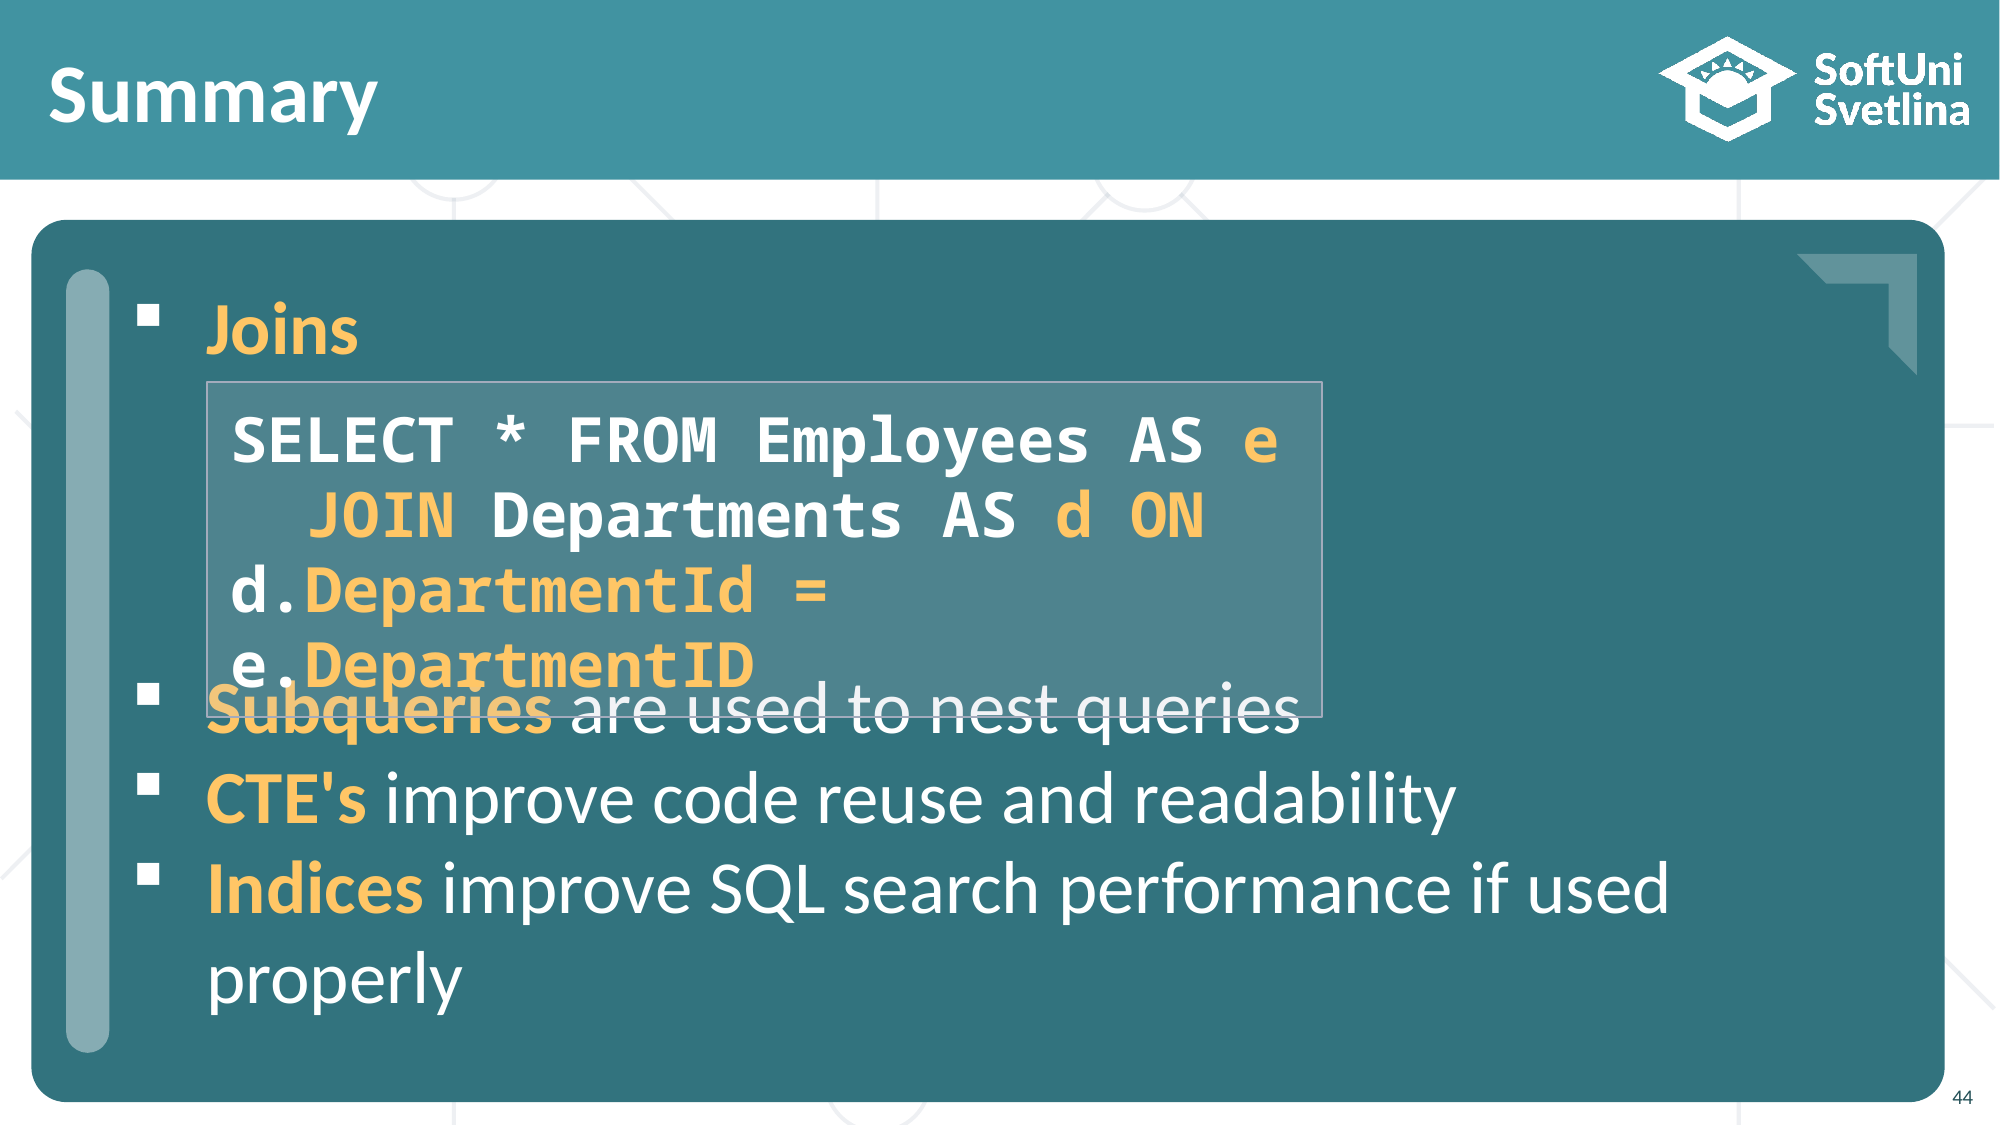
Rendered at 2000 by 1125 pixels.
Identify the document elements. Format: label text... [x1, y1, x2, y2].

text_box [31, 219, 1945, 1103]
slide_number 44 [1927, 1067, 1989, 1117]
title Summary [31, 16, 1638, 162]
picture [1653, 32, 1971, 146]
text_box [73, 273, 2000, 1125]
